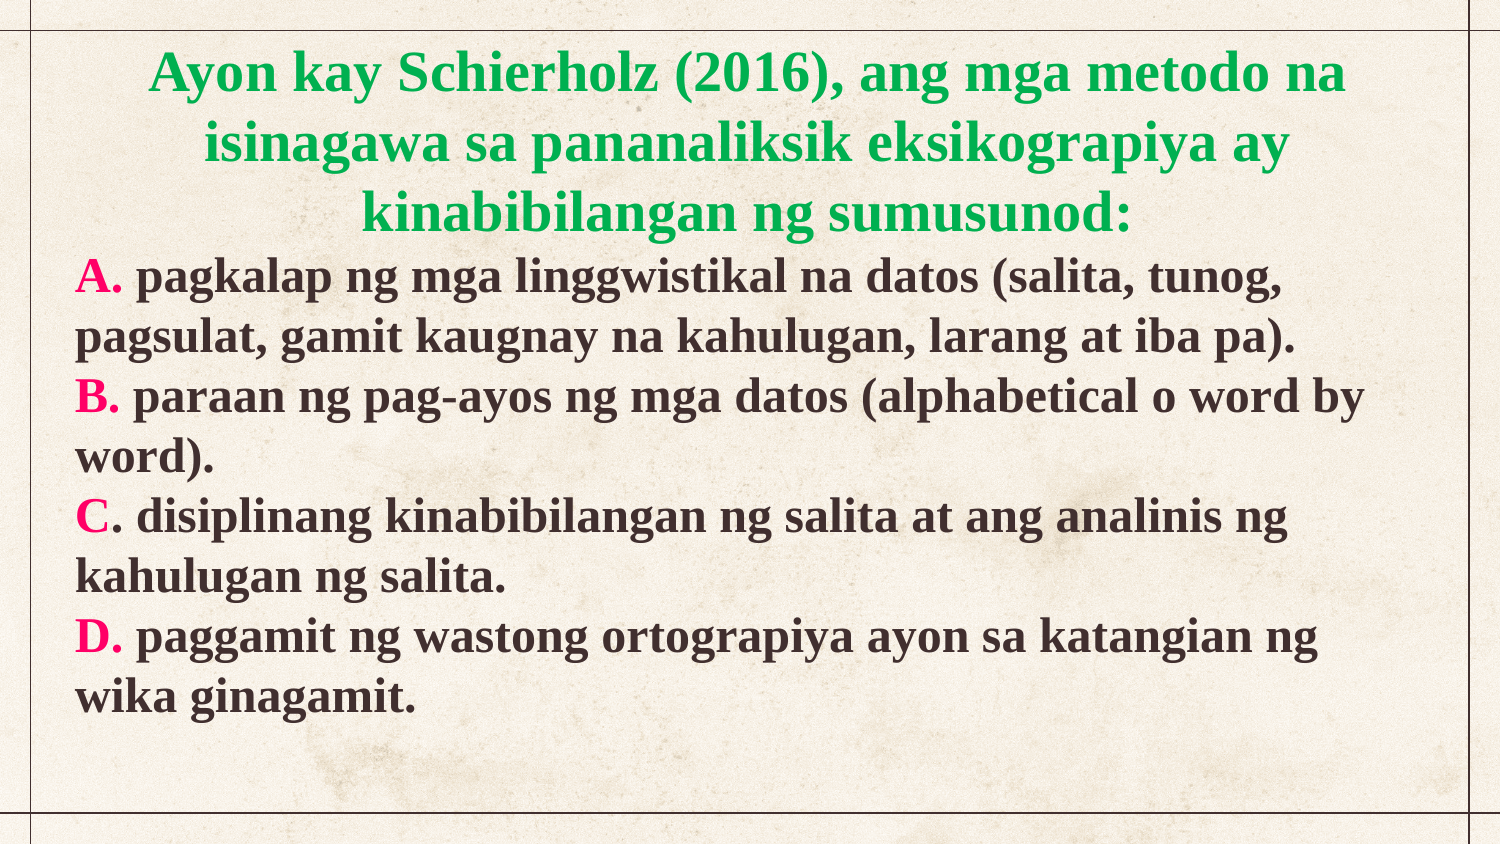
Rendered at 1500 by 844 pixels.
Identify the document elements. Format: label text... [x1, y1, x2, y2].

text_box Ayon kay Schierholz (2016), ang mga metodo na isinagawa sa pananaliksik eksikograpiya ay kinabibilangan ng sumusunod: A. pagkalap ng mga linggwistikal na datos (salita, tunog, pagsulat, gamit kaugnay na kahulugan, larang at iba pa). B. paraan ng pag-ayos ng mga datos (alphabetical o word by word). C. disiplinang kinabibilangan ng salita at ang analinis ng kahulugan ng salita. D. paggamit ng wastong ortograpiya ayon sa katangian ng wika ginagamit. [60, 0, 1437, 844]
